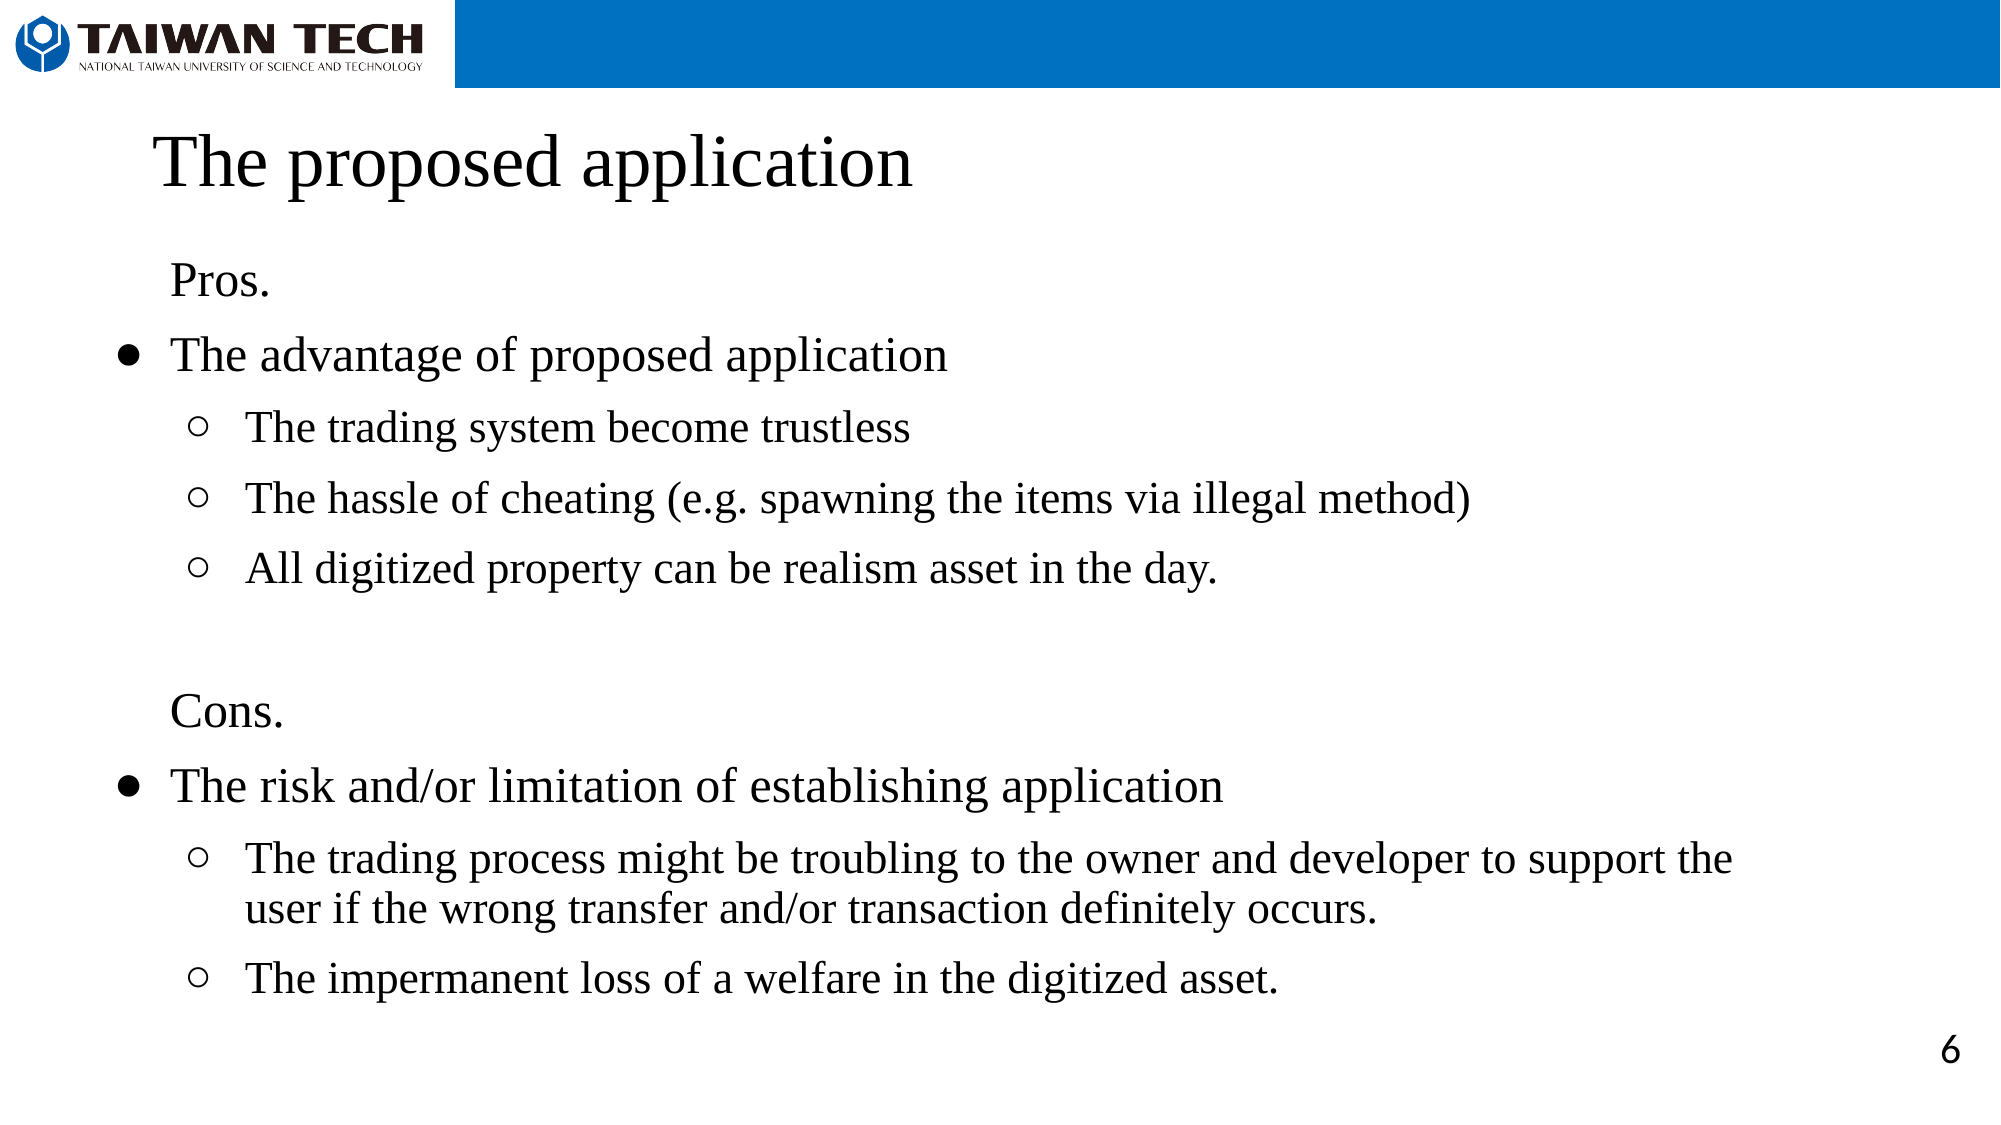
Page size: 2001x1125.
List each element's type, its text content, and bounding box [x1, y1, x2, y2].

text_box Pros. The advantage of proposed application The trading system become trustless The hassle of cheating (e.g. spawning the items via illegal method) All digitized property can be realism asset in the day. Cons. The risk and/or limitation of establishing application The trading process might be troubling to the owner and developer to support the user if the wrong transfer and/or transaction definitely occurs. The impermanent loss of a welfare in the digitized asset. [79, 246, 1805, 1100]
picture [0, 0, 438, 88]
text_box [456, 0, 2000, 88]
list [137, 237, 1863, 1051]
title The proposed application [137, 98, 1863, 227]
list 6 [1925, 1020, 1984, 1125]
